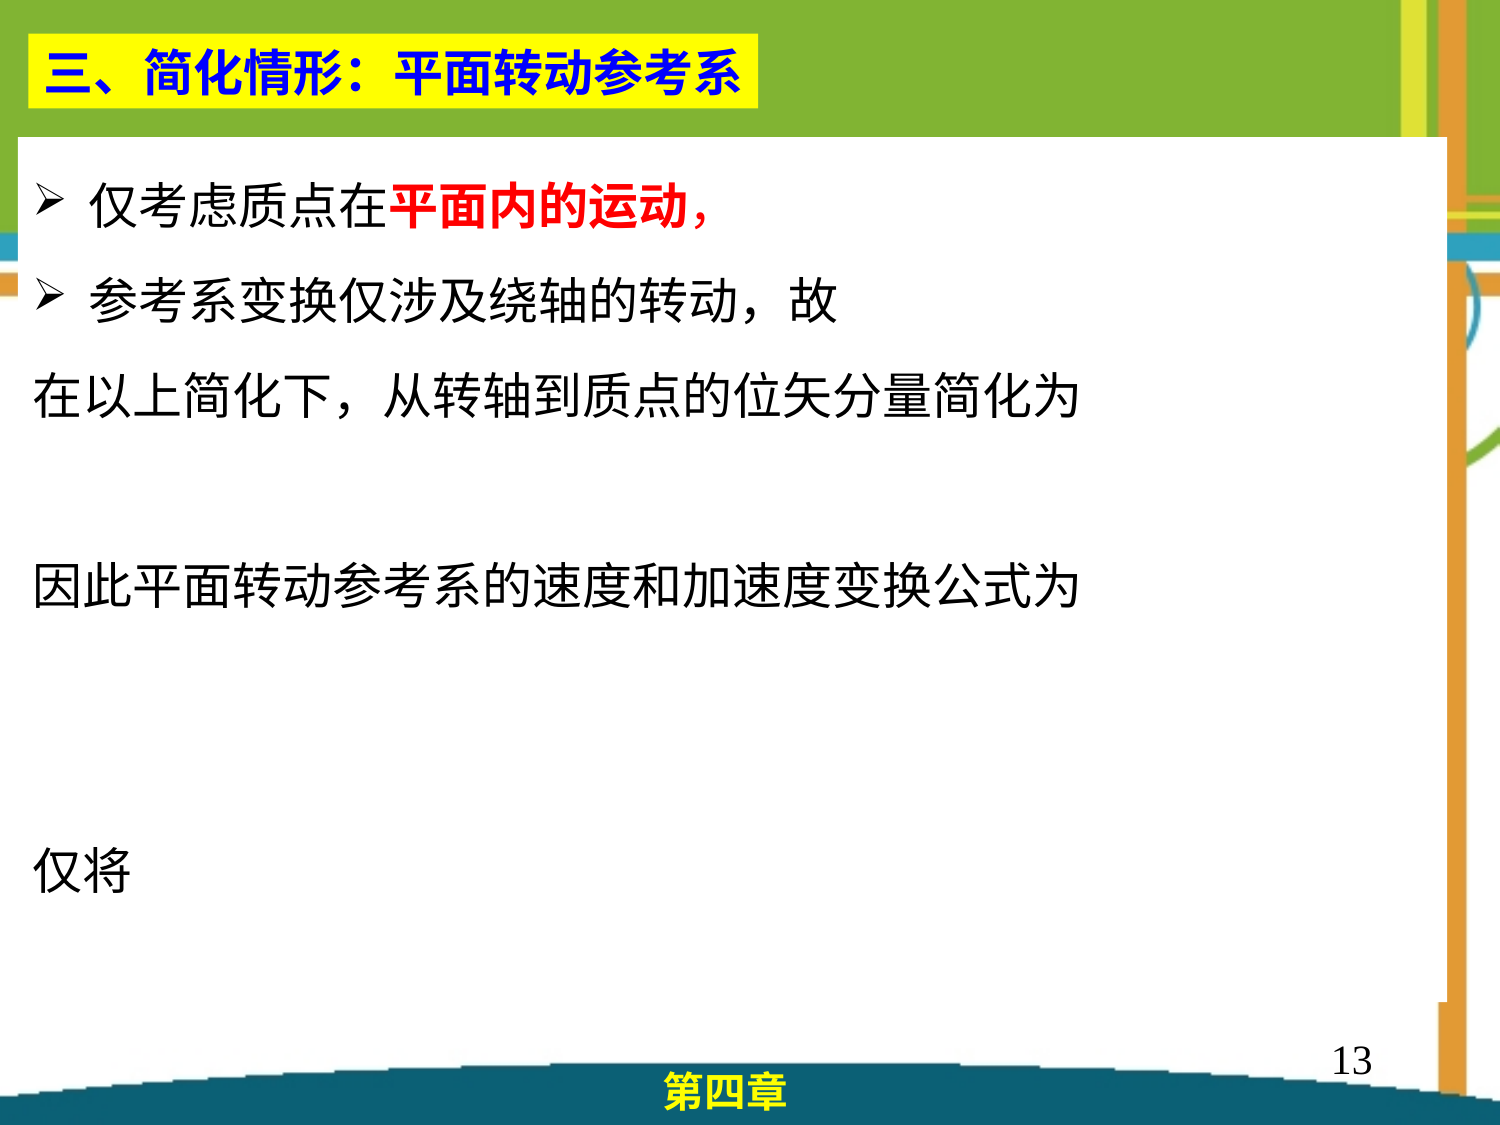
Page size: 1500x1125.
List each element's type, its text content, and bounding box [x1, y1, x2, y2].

text_box 三、简化情形：平面转动参考系 [28, 33, 759, 109]
slide_number 13 [1074, 1025, 1388, 1100]
picture [0, 0, 1500, 1125]
